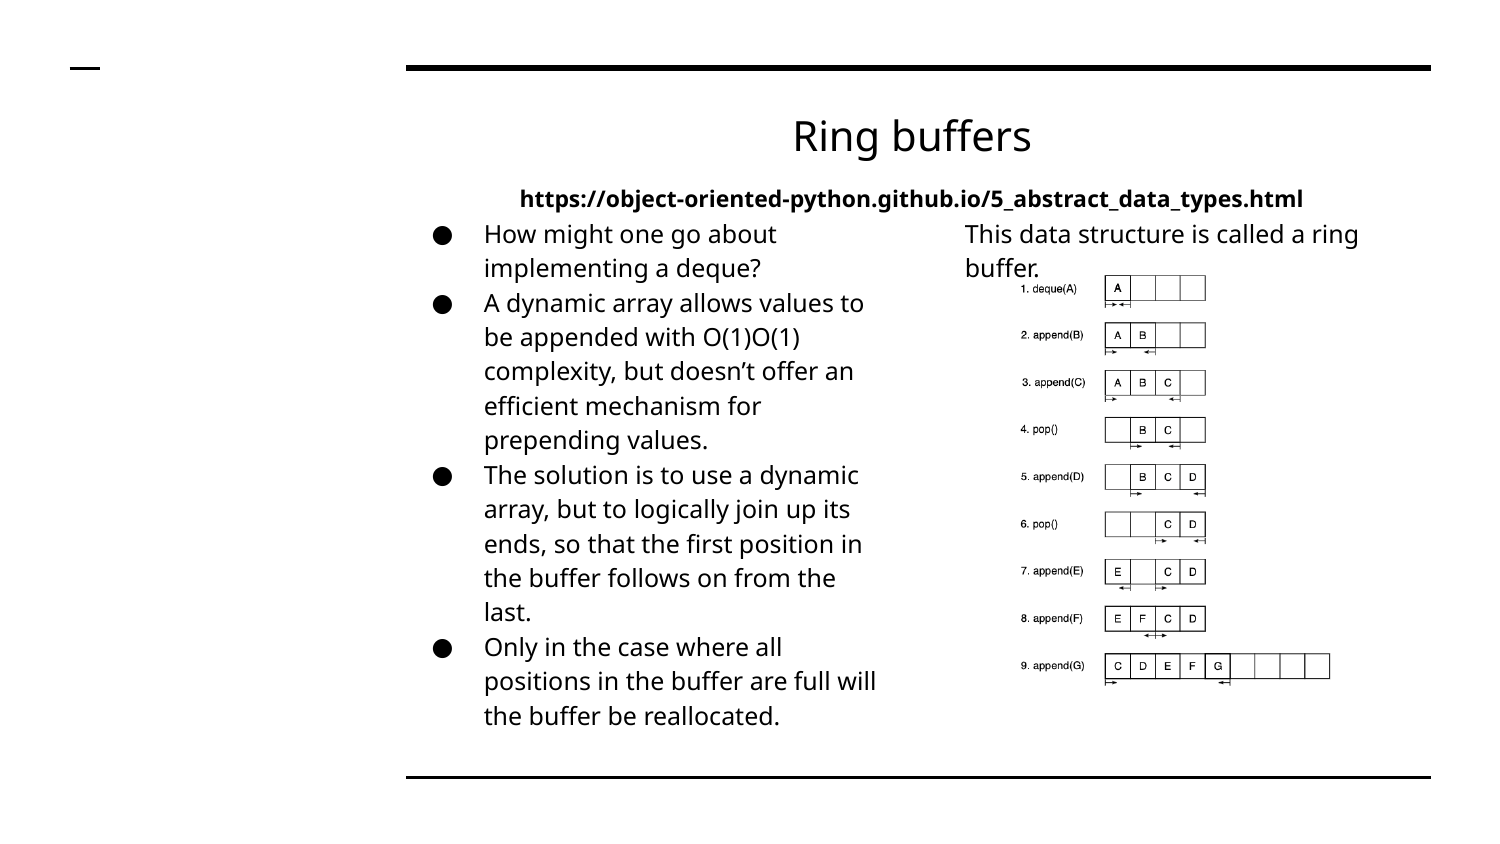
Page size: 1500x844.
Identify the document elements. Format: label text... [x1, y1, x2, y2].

list How might one go about implementing a deque? A dynamic array allows values to be appended with O(1)O(1) complexity, but doesn’t offer an efficient mechanism for prepending values. The solution is to use a dynamic array, but to logically join up its ends, so that the first position in the buffer follows on from the last. Only in the case where all positions in the buffer are full will the buffer be reallocated. [393, 198, 898, 692]
list This data structure is called a ring buffer. [926, 198, 1431, 692]
title Ring buffers https://object-oriented-python.github.io/5_abstract_data_types.html [393, 94, 1431, 199]
picture [1014, 269, 1350, 692]
